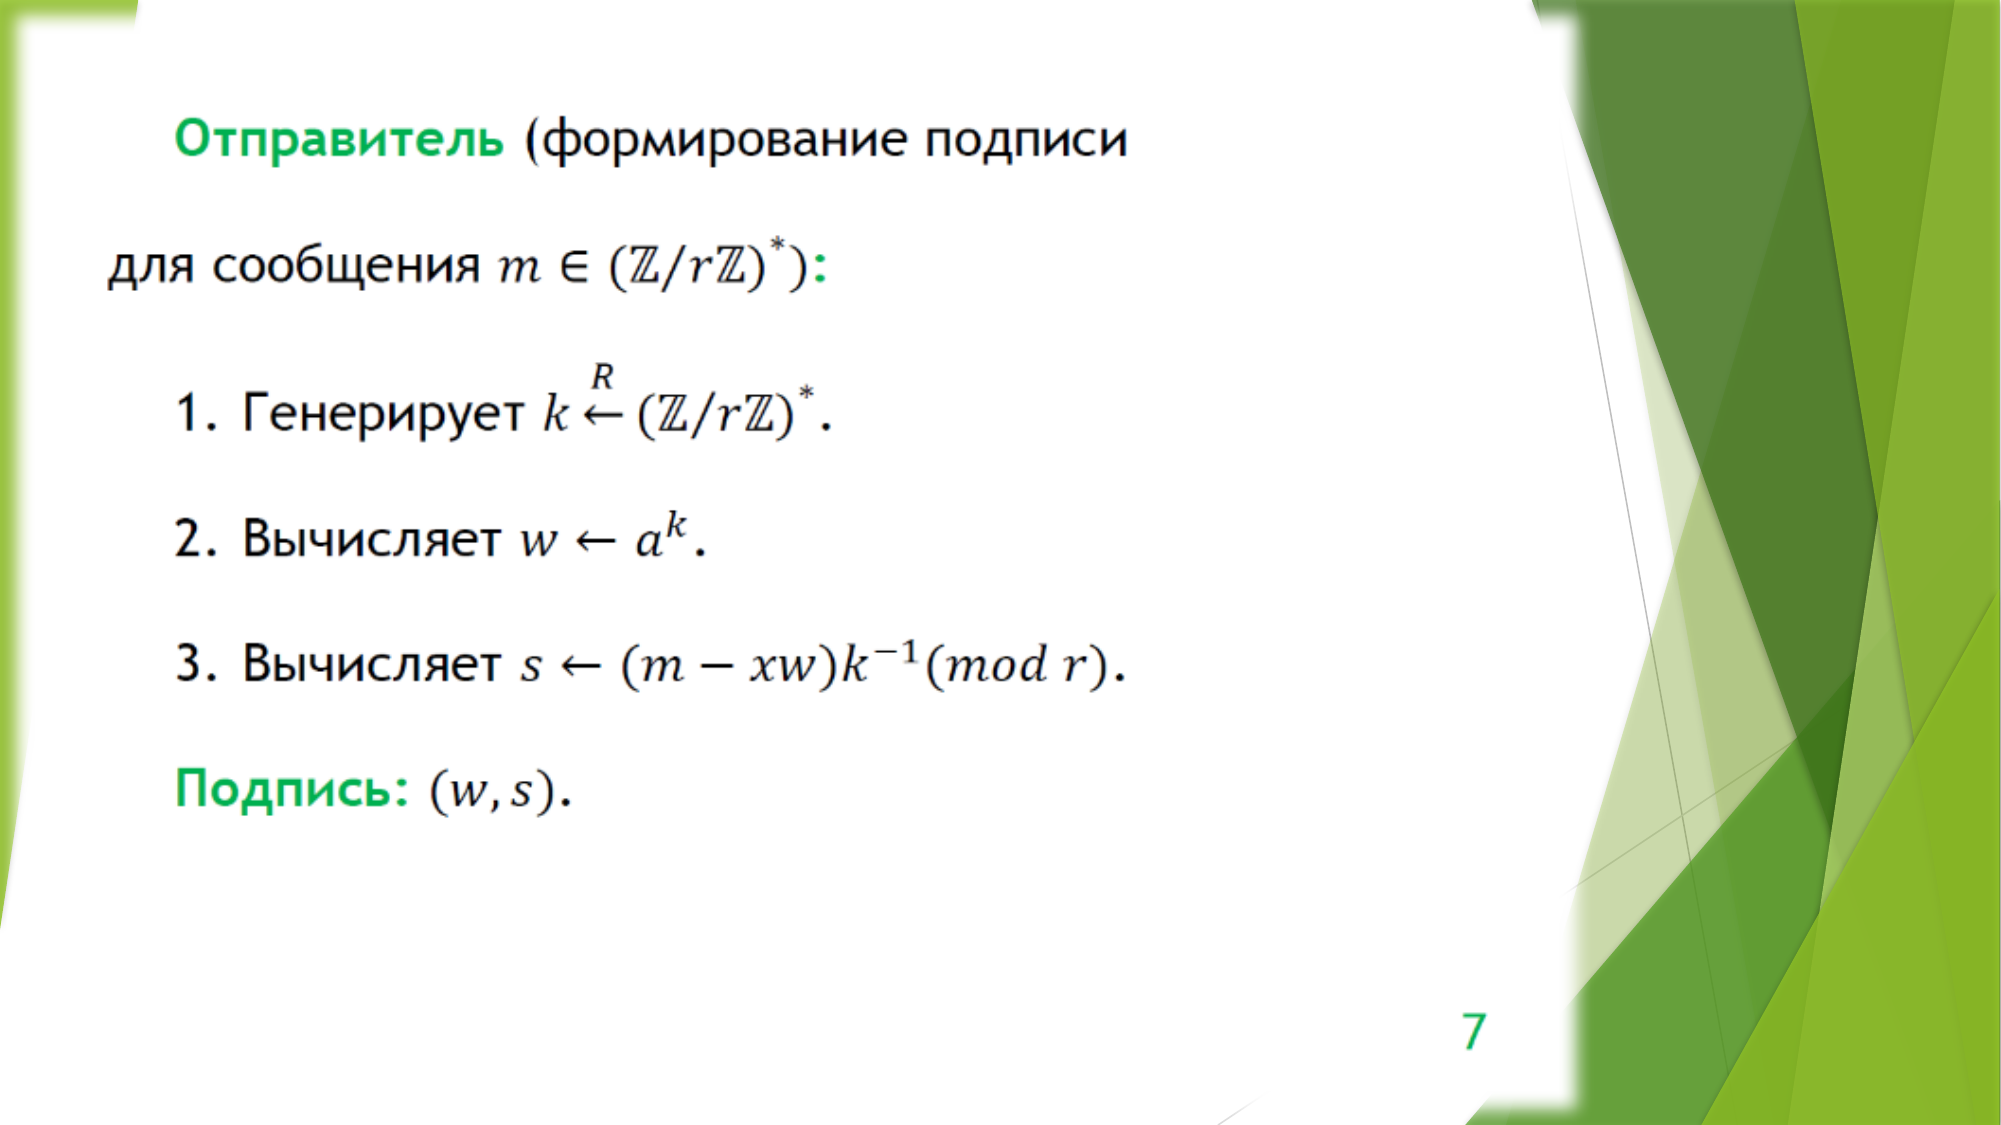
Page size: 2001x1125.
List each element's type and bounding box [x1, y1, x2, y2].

picture [0, 0, 1595, 1125]
